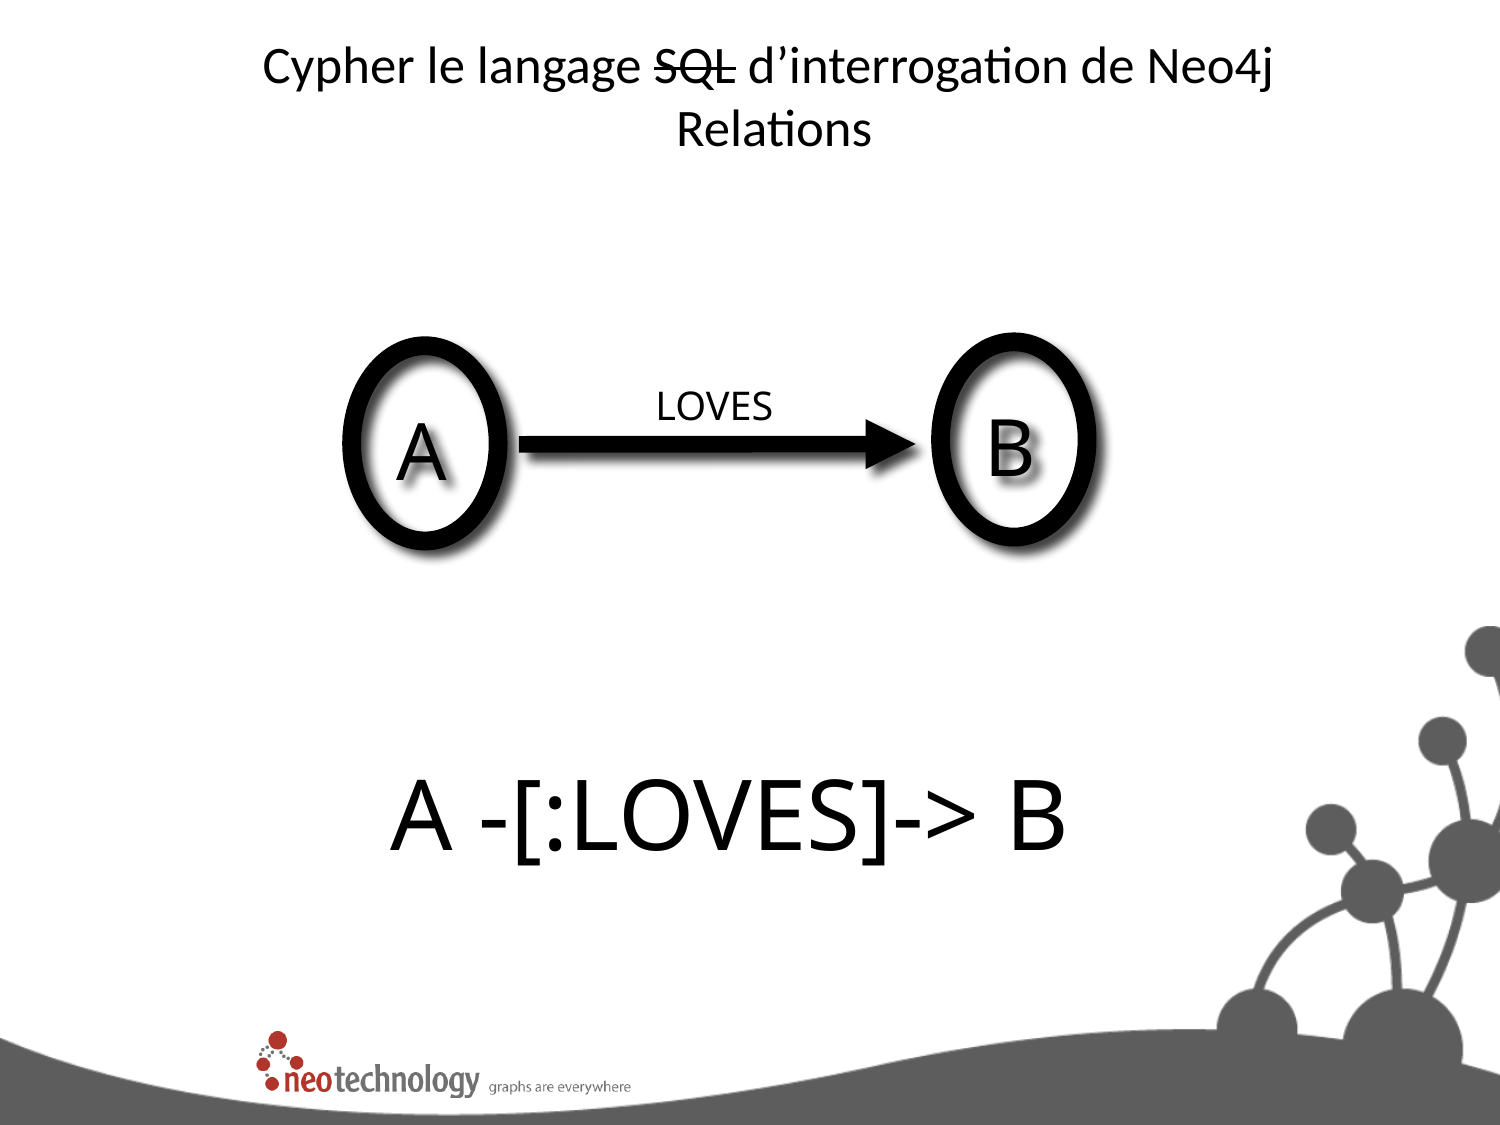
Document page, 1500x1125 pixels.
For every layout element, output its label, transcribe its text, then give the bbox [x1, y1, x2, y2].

picture [256, 1030, 636, 1098]
text_box LOVES [648, 369, 787, 436]
text_box [518, 437, 916, 451]
text_box A [351, 345, 499, 542]
text_box B [940, 341, 1088, 538]
title Cypher le langage SQL d’interrogation de Neo4j Relations [95, 22, 1454, 166]
text_box A -[:LOVES]-> B [64, 732, 1403, 895]
